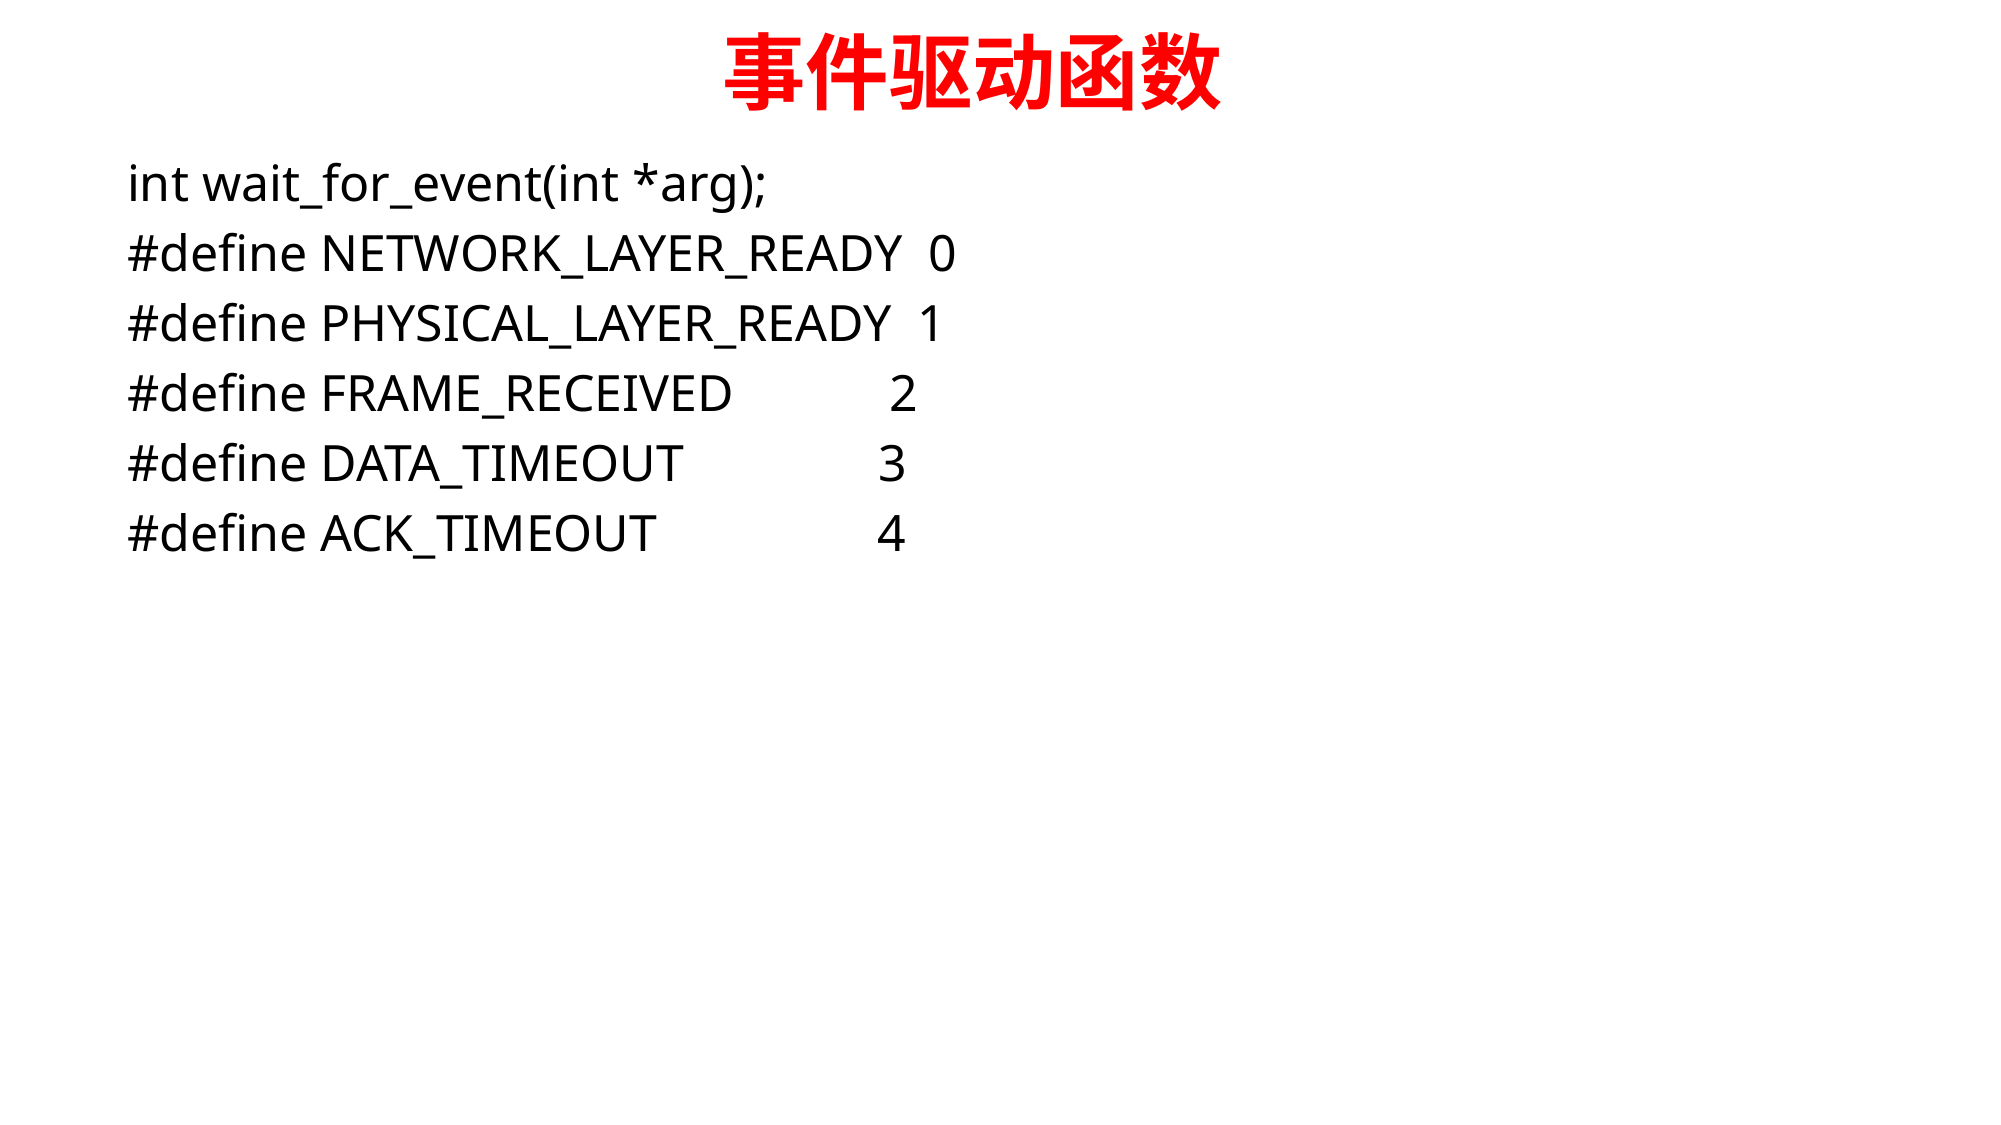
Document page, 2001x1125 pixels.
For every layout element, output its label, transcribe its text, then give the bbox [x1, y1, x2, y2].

list int wait_for_event(int *arg); #define NETWORK_LAYER_READY 0 #define PHYSICAL_LAYER_READY 1 #define FRAME_RECEIVED 2 #define DATA_TIMEOUT 3 #define ACK_TIMEOUT 4 [37, 144, 1951, 1093]
title 事件驱动函数 [20, 0, 1945, 141]
